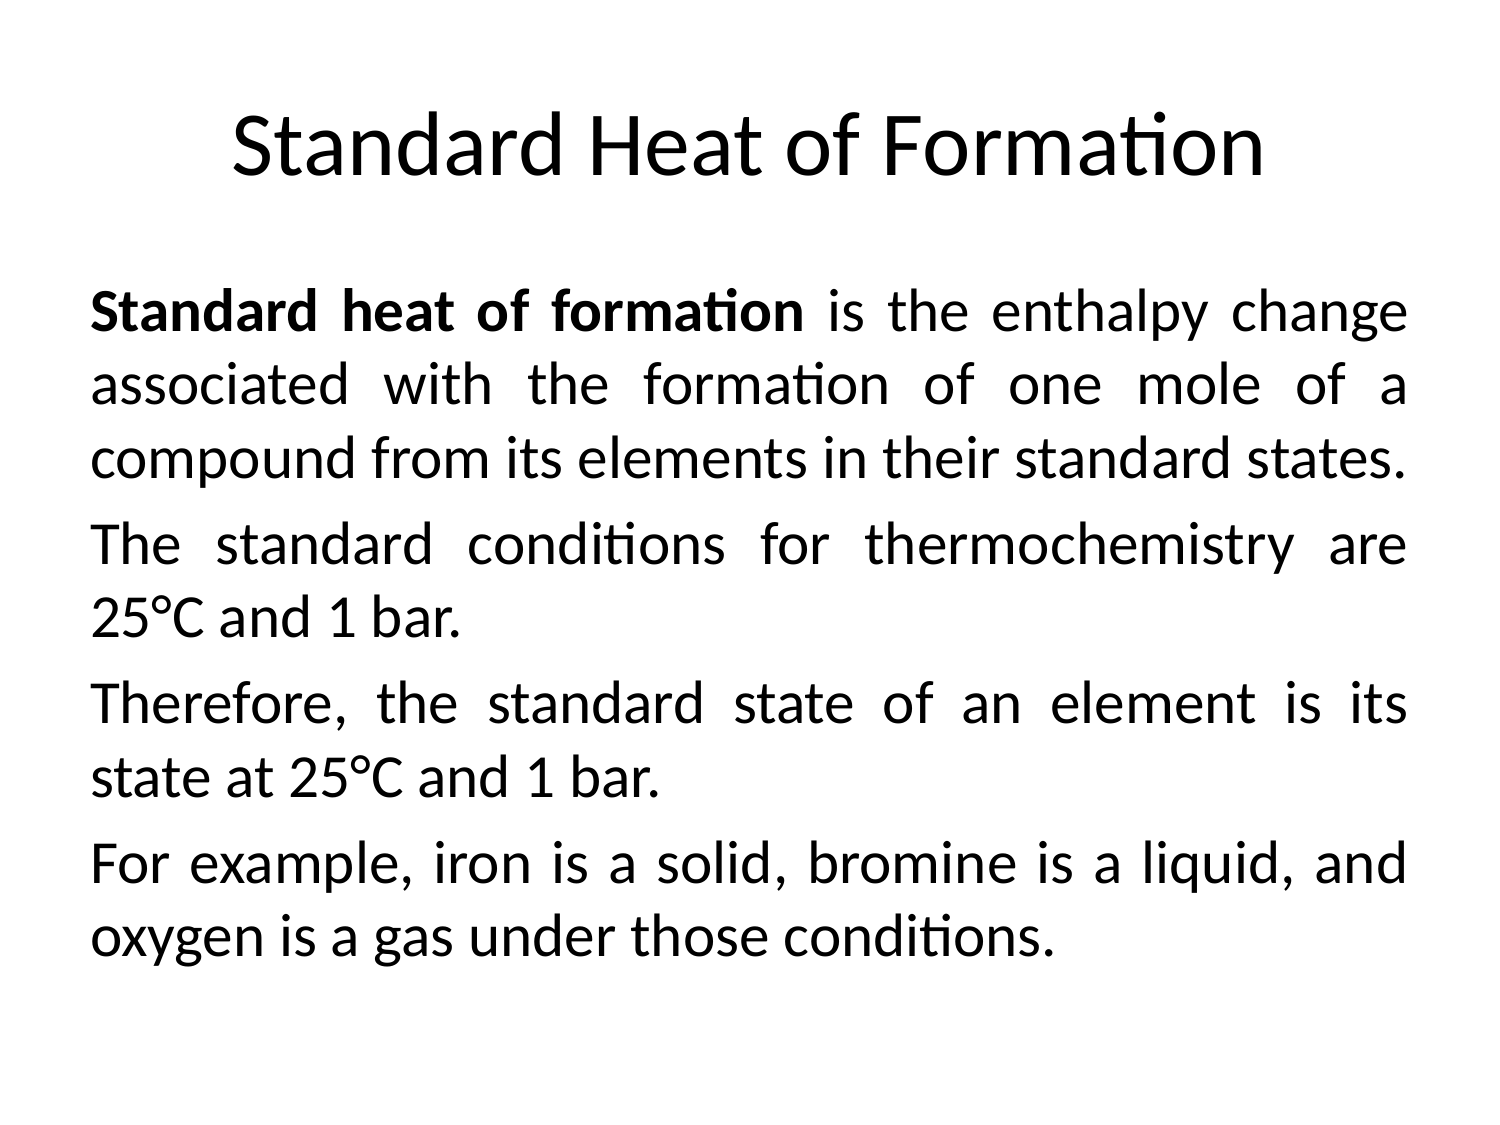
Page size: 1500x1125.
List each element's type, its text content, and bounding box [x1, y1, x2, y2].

title Standard Heat of Formation [75, 45, 1425, 233]
list Standard heat of formation is the enthalpy change associated with the formation of one mole of a compound from its elements in their standard states. The standard conditions for thermochemistry are 25°C and 1 bar. Therefore, the standard state of an element is its state at 25°C and 1 bar. For example, iron is a solid, bromine is a liquid, and oxygen is a gas under those conditions. [75, 262, 1425, 1050]
